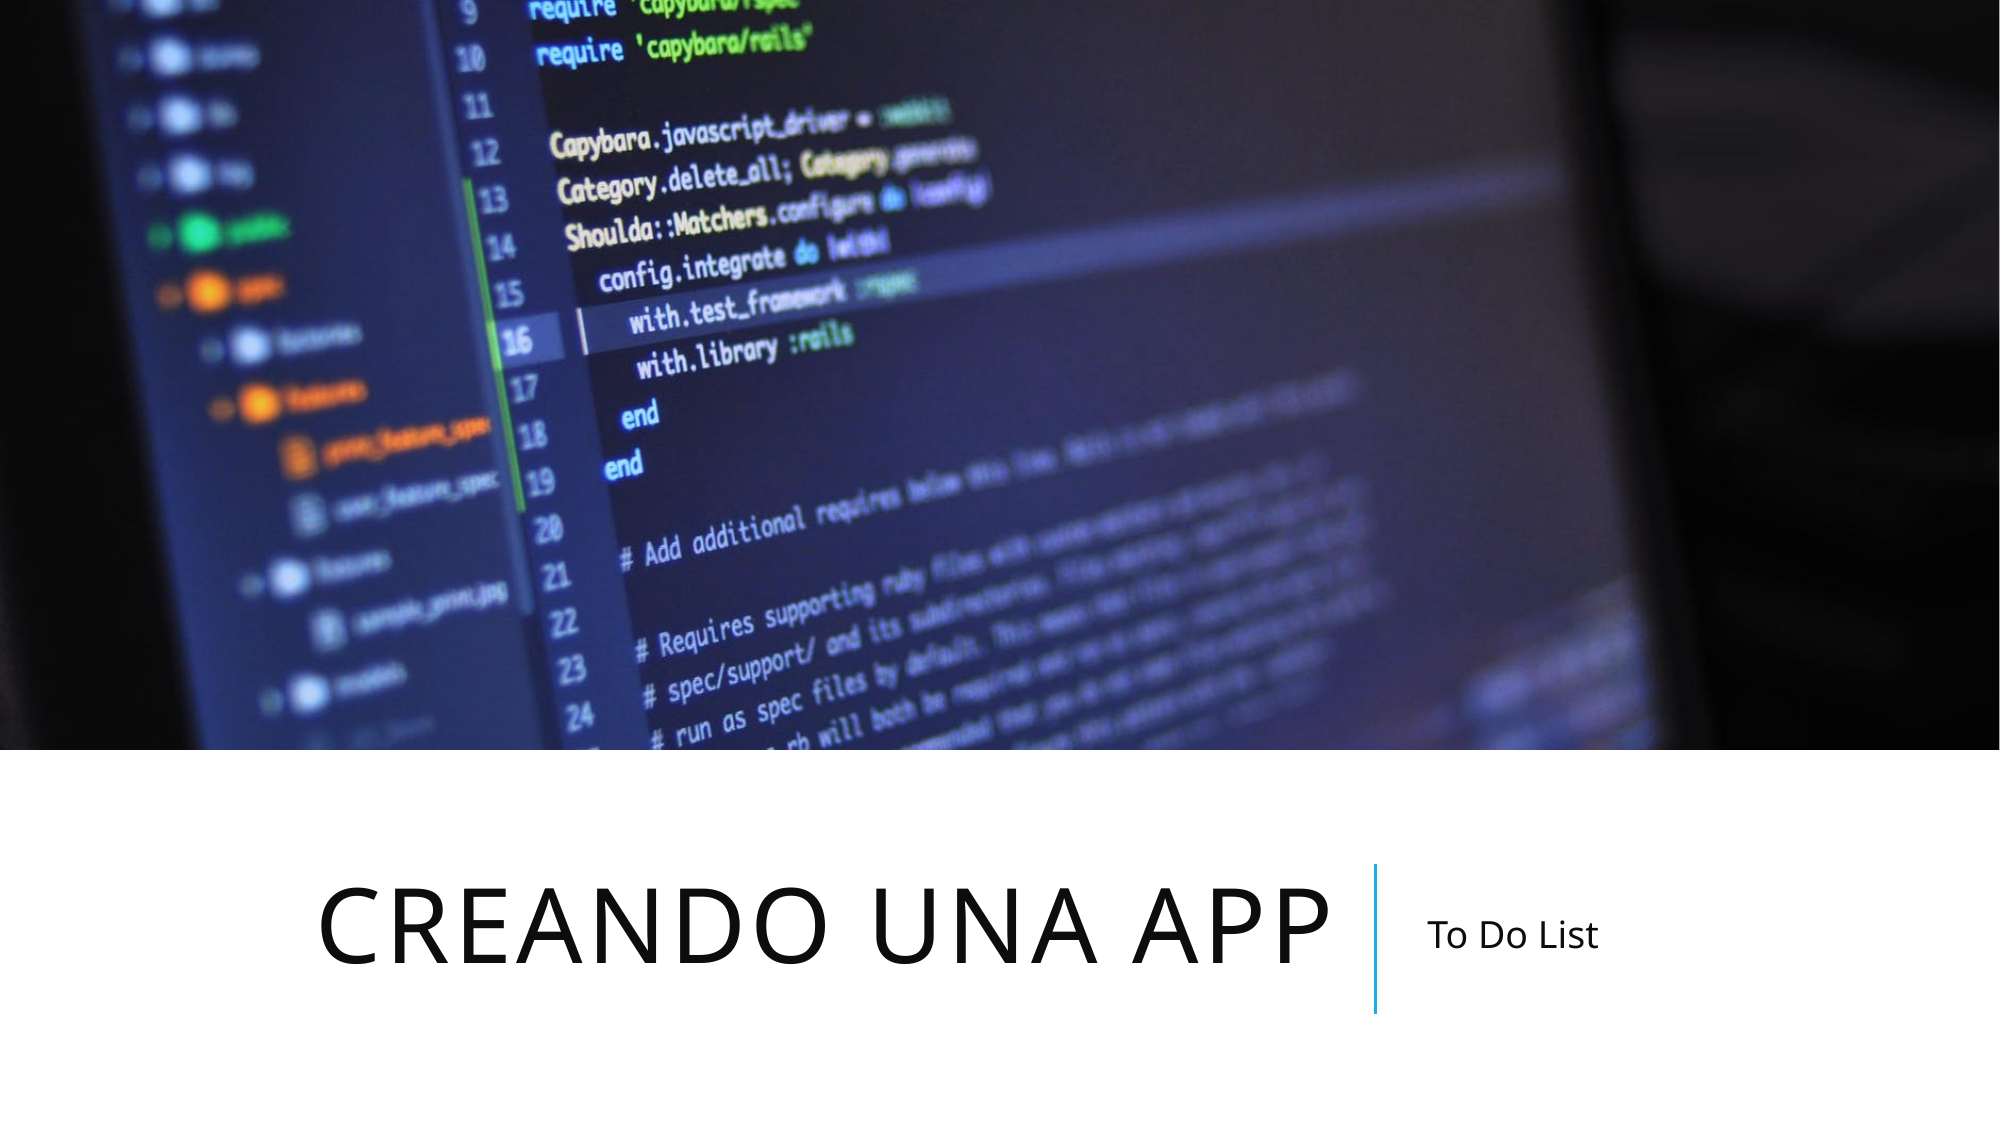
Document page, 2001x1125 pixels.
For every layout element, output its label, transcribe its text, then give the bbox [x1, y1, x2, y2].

picture [0, 0, 2000, 751]
title Creando una App [75, 813, 1350, 1054]
list To Do List [1412, 813, 1938, 1054]
